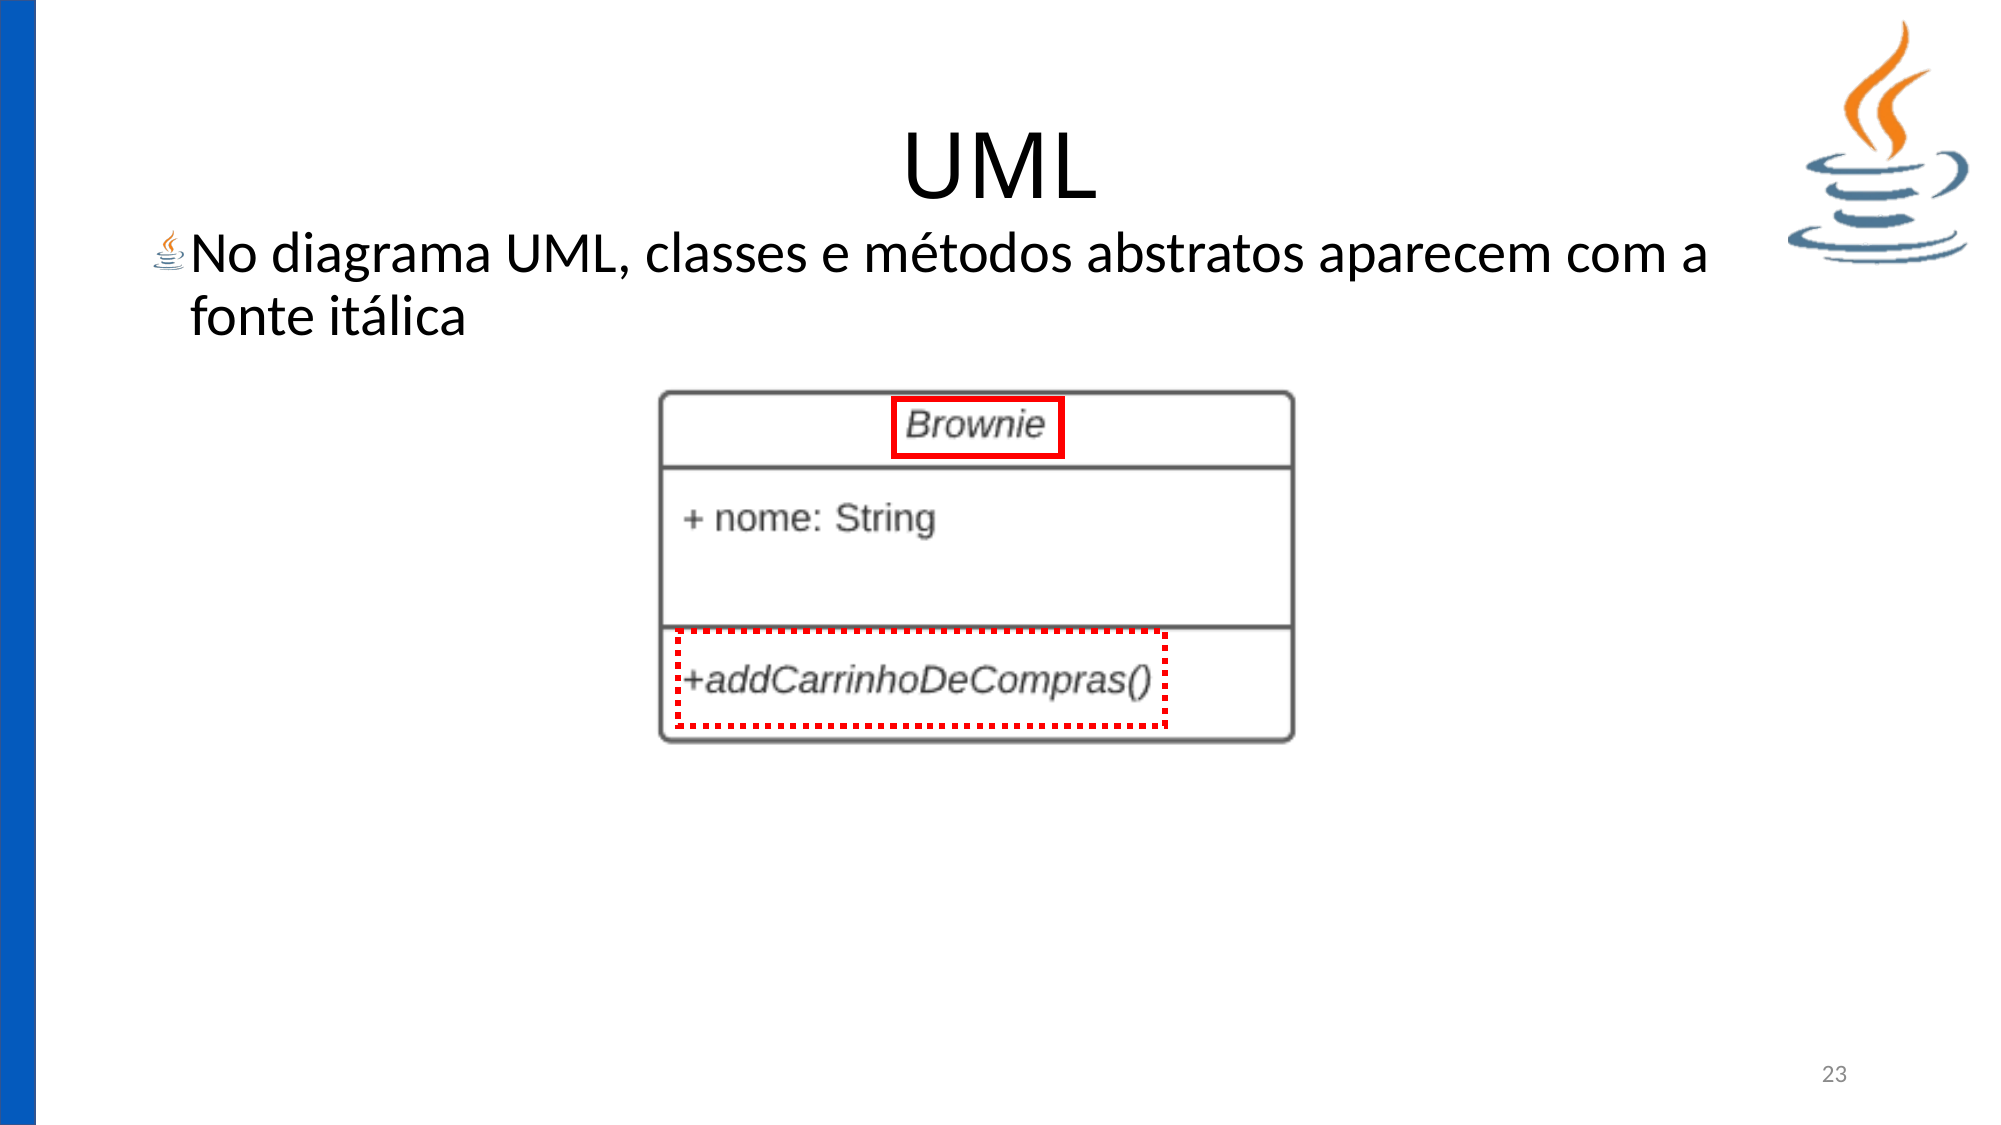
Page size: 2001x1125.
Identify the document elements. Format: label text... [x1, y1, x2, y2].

text_box [0, 0, 36, 1125]
picture [1779, 15, 1982, 270]
picture [631, 351, 1324, 773]
text_box No diagrama UML, classes e métodos abstratos aparecem com a fonte itálica [137, 278, 1823, 1018]
slide_number 23 [1412, 1042, 1863, 1103]
title UML [137, 59, 1863, 278]
